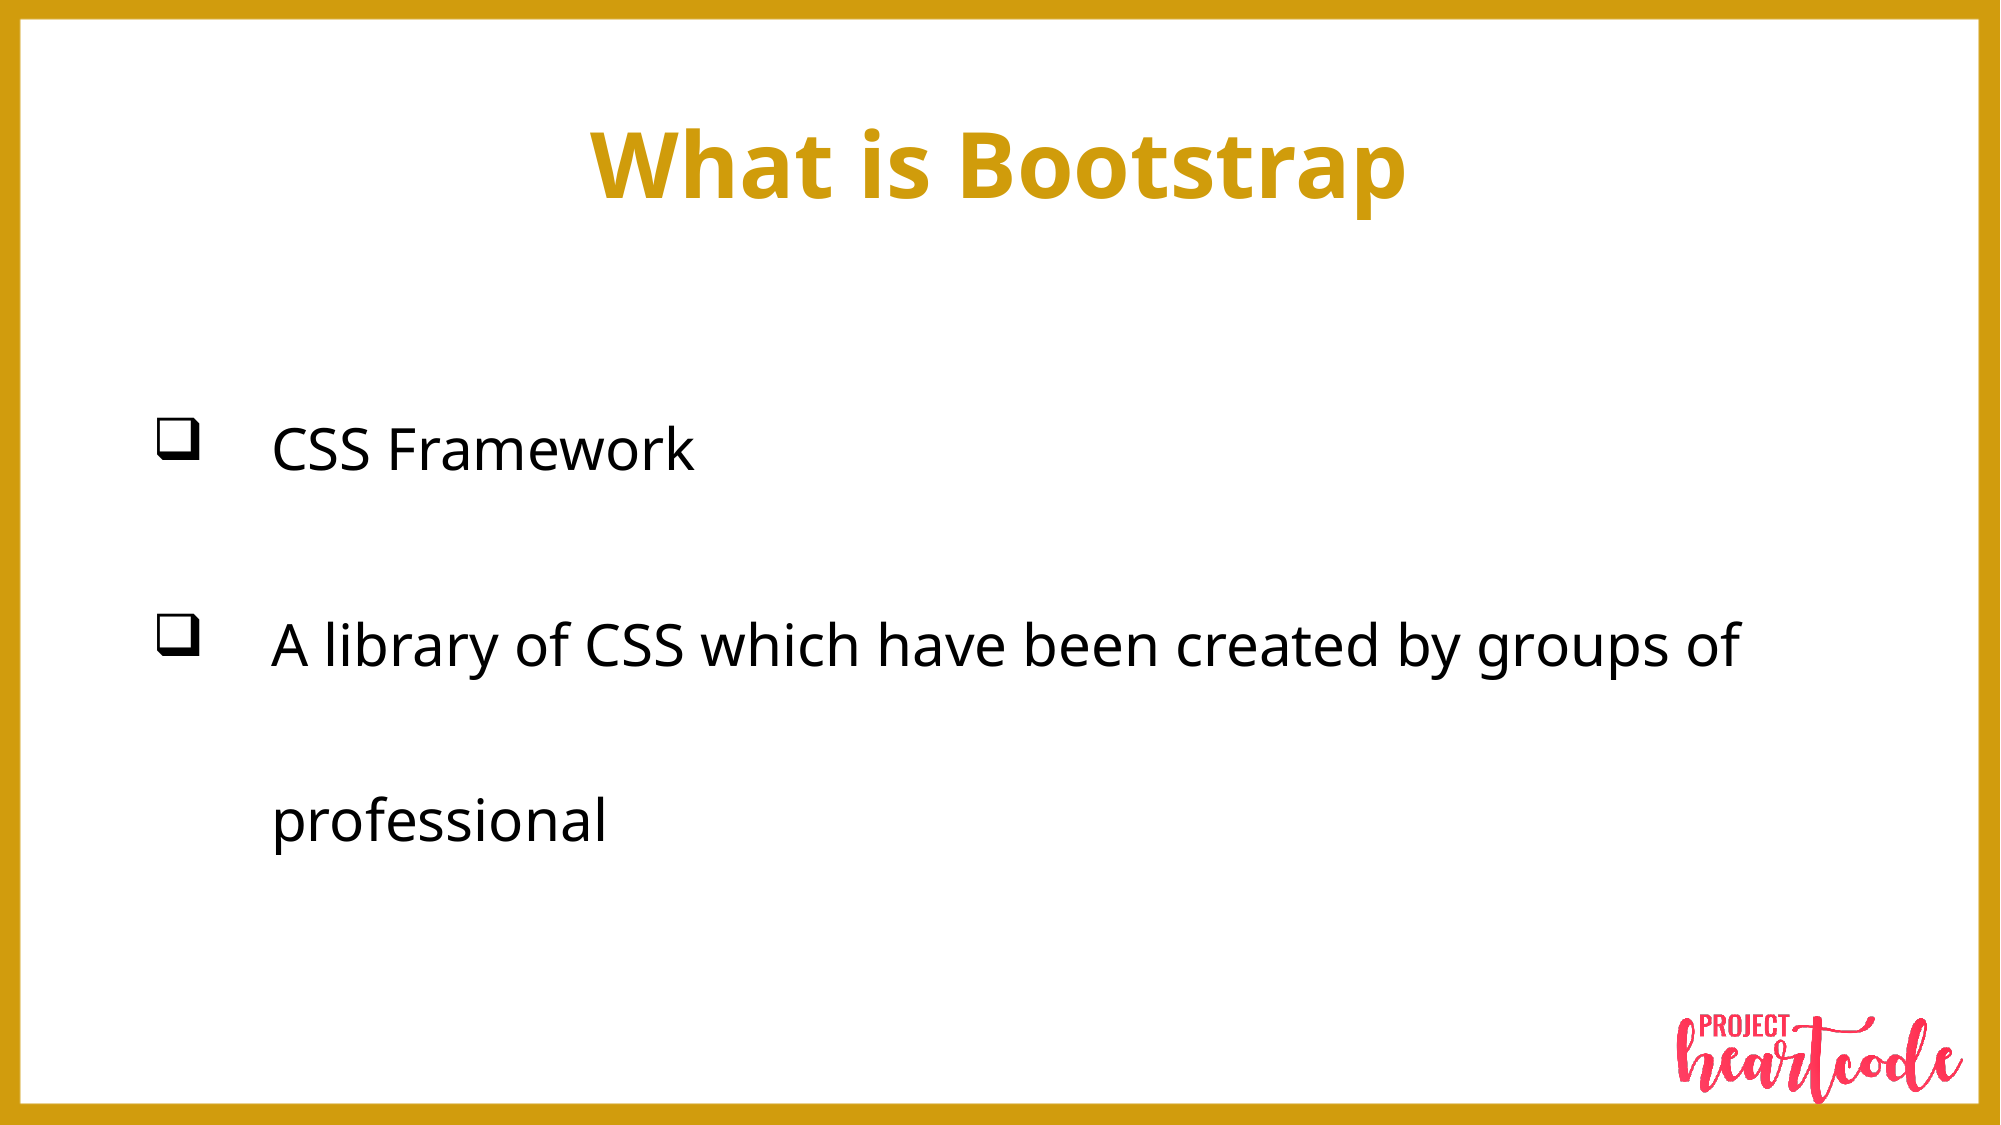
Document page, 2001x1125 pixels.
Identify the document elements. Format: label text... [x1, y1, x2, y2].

picture [0, 0, 2000, 1125]
list CSS Framework A library of CSS which have been created by groups of professional [137, 299, 1863, 973]
title What is Bootstrap [137, 59, 1863, 278]
